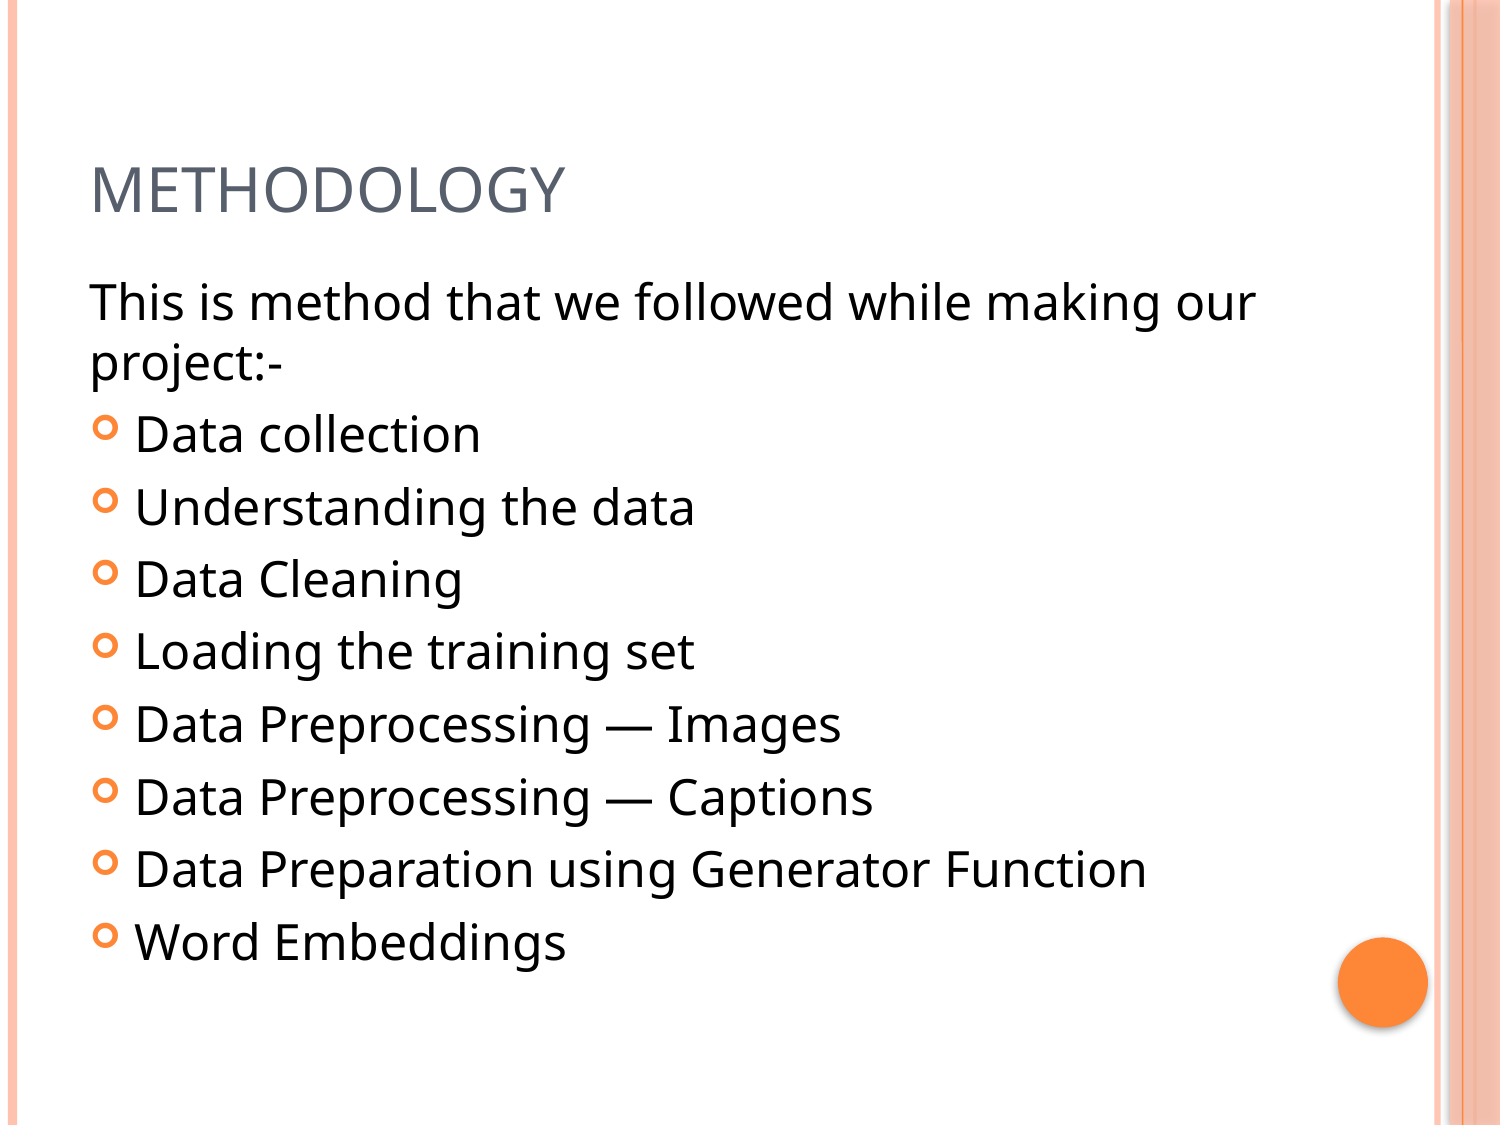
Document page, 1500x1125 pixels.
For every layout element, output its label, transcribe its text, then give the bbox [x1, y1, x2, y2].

title Methodology [75, 45, 1300, 233]
list This is method that we followed while making our project:- Data collection Understanding the data Data Cleaning Loading the training set Data Preprocessing — Images Data Preprocessing — Captions Data Preparation using Generator Function Word Embeddings [75, 262, 1300, 1062]
